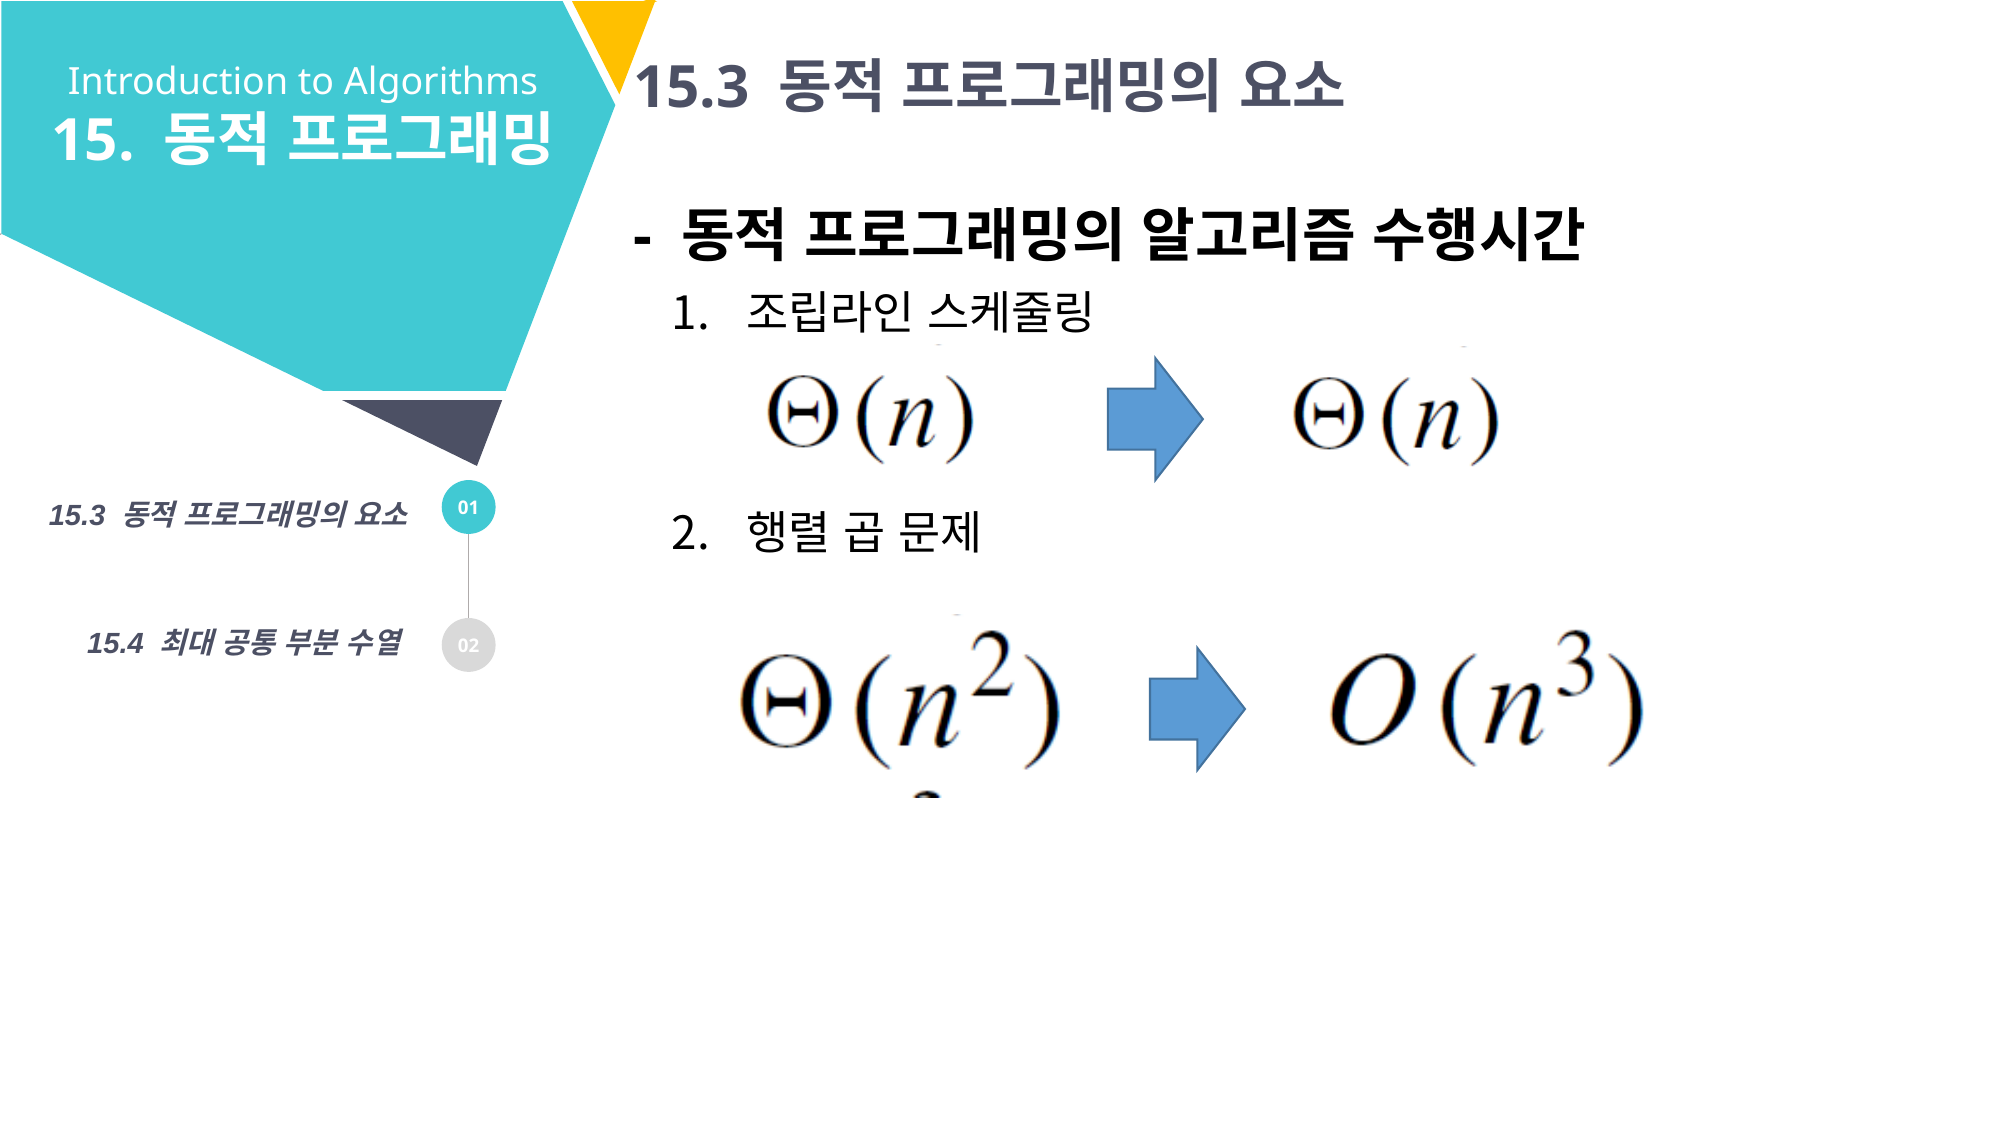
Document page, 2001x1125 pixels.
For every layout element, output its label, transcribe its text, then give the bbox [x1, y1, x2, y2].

picture [1299, 618, 1654, 801]
text_box 15.3 동적 프로그래밍의 요소 [658, 41, 2000, 127]
text_box [1148, 645, 1247, 774]
text_box - 동적 프로그래밍의 알고리즘 수행시간 [658, 190, 2000, 276]
picture [1271, 346, 1530, 493]
picture [745, 344, 1005, 491]
text_box 02 [440, 616, 497, 673]
text_box 01 [440, 479, 497, 535]
text_box [1106, 355, 1205, 484]
text_box 15.3 동적 프로그래밍의 요소 [0, 489, 423, 539]
text_box 15.4 최대 공통 부분 수열 [0, 617, 415, 668]
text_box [1, 0, 658, 466]
picture [694, 614, 1101, 798]
text_box 조립라인 스케줄링 행렬 곱 문제 [657, 276, 1958, 567]
